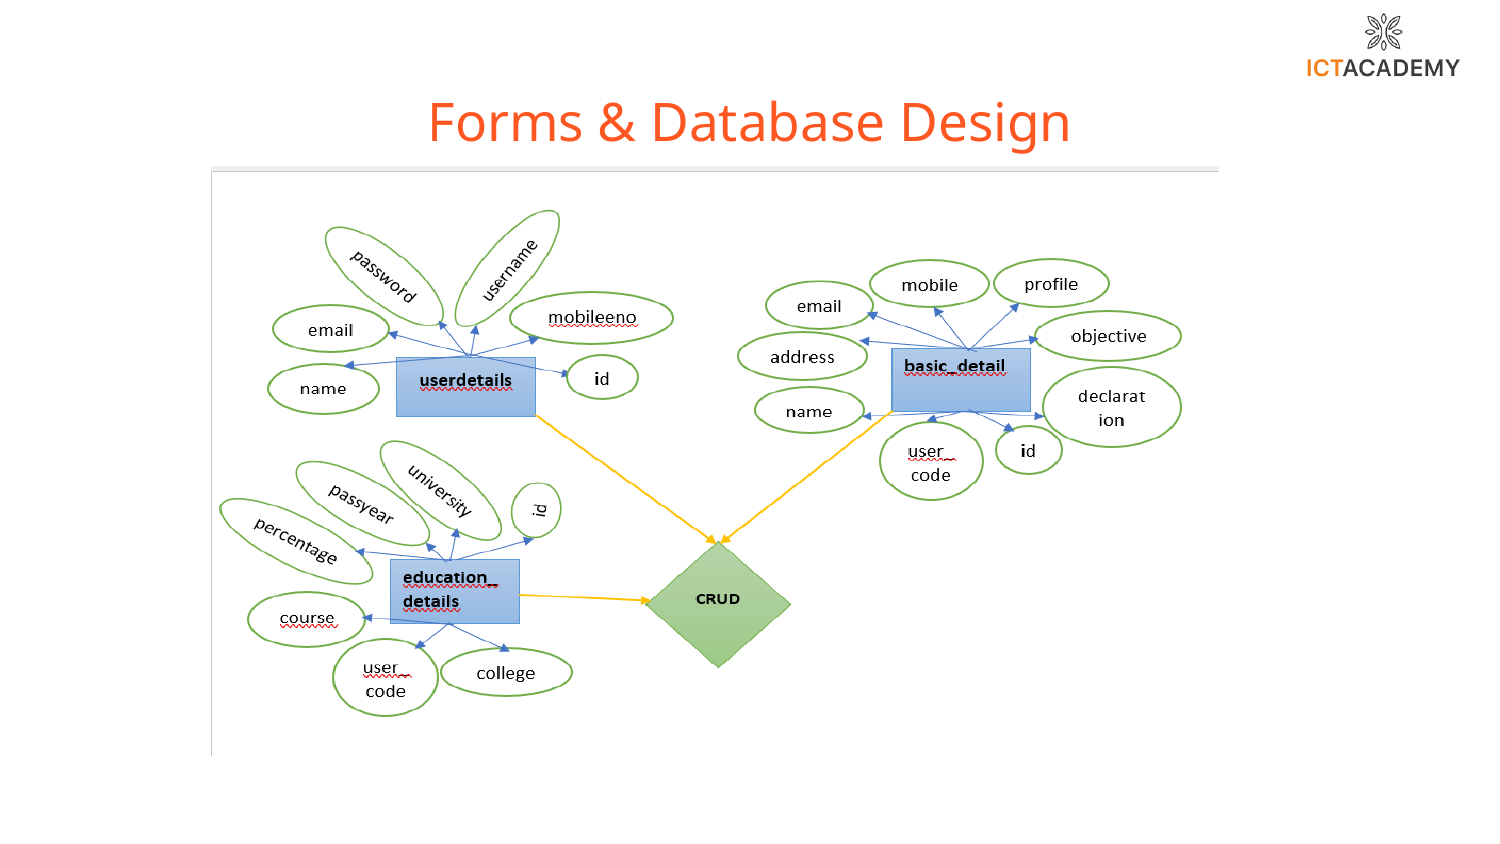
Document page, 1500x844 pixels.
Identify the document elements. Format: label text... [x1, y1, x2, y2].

picture [210, 166, 1219, 756]
picture [1273, 5, 1494, 84]
title Forms & Database Design [51, 72, 1449, 167]
